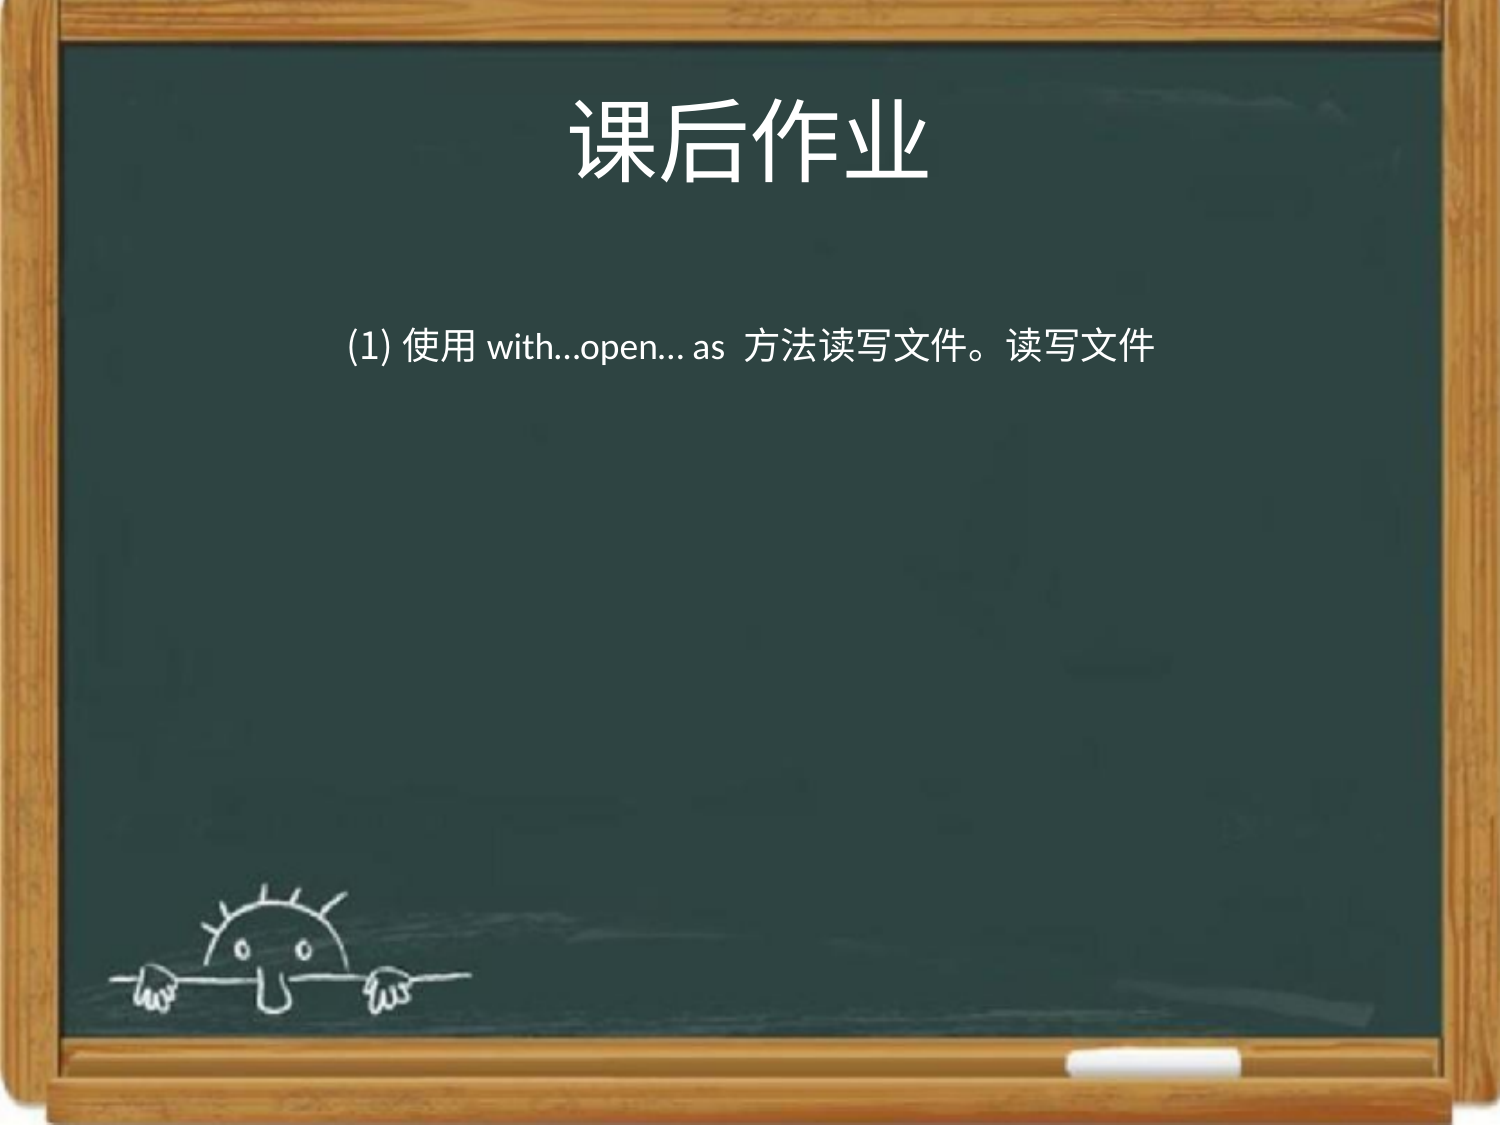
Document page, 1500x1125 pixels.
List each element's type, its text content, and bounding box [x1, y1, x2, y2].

picture [0, 0, 1500, 1125]
title 课后作业 [75, 45, 1425, 233]
text_box 使用with…open… as 方法读写文件。读写文件 [331, 314, 1179, 420]
